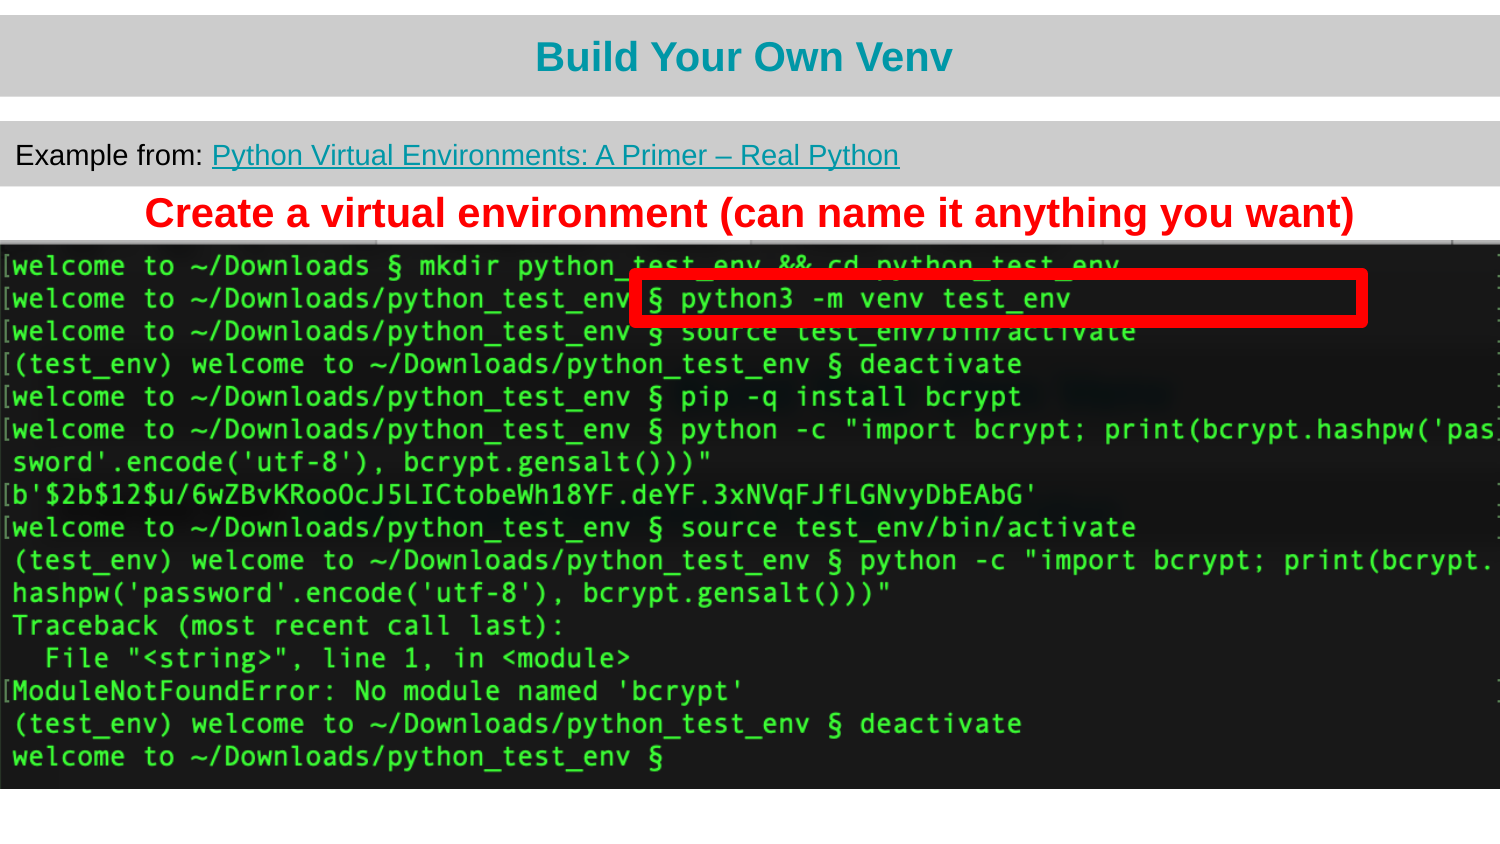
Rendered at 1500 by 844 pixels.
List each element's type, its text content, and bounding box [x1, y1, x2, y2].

text_box Create a virtual environment (can name it anything you want) [0, 186, 1500, 235]
text_box Example from: Python Virtual Environments: A Primer – Real Python [0, 121, 1500, 186]
picture [0, 240, 1500, 789]
text_box Build Your Own Venv [0, 15, 1500, 97]
